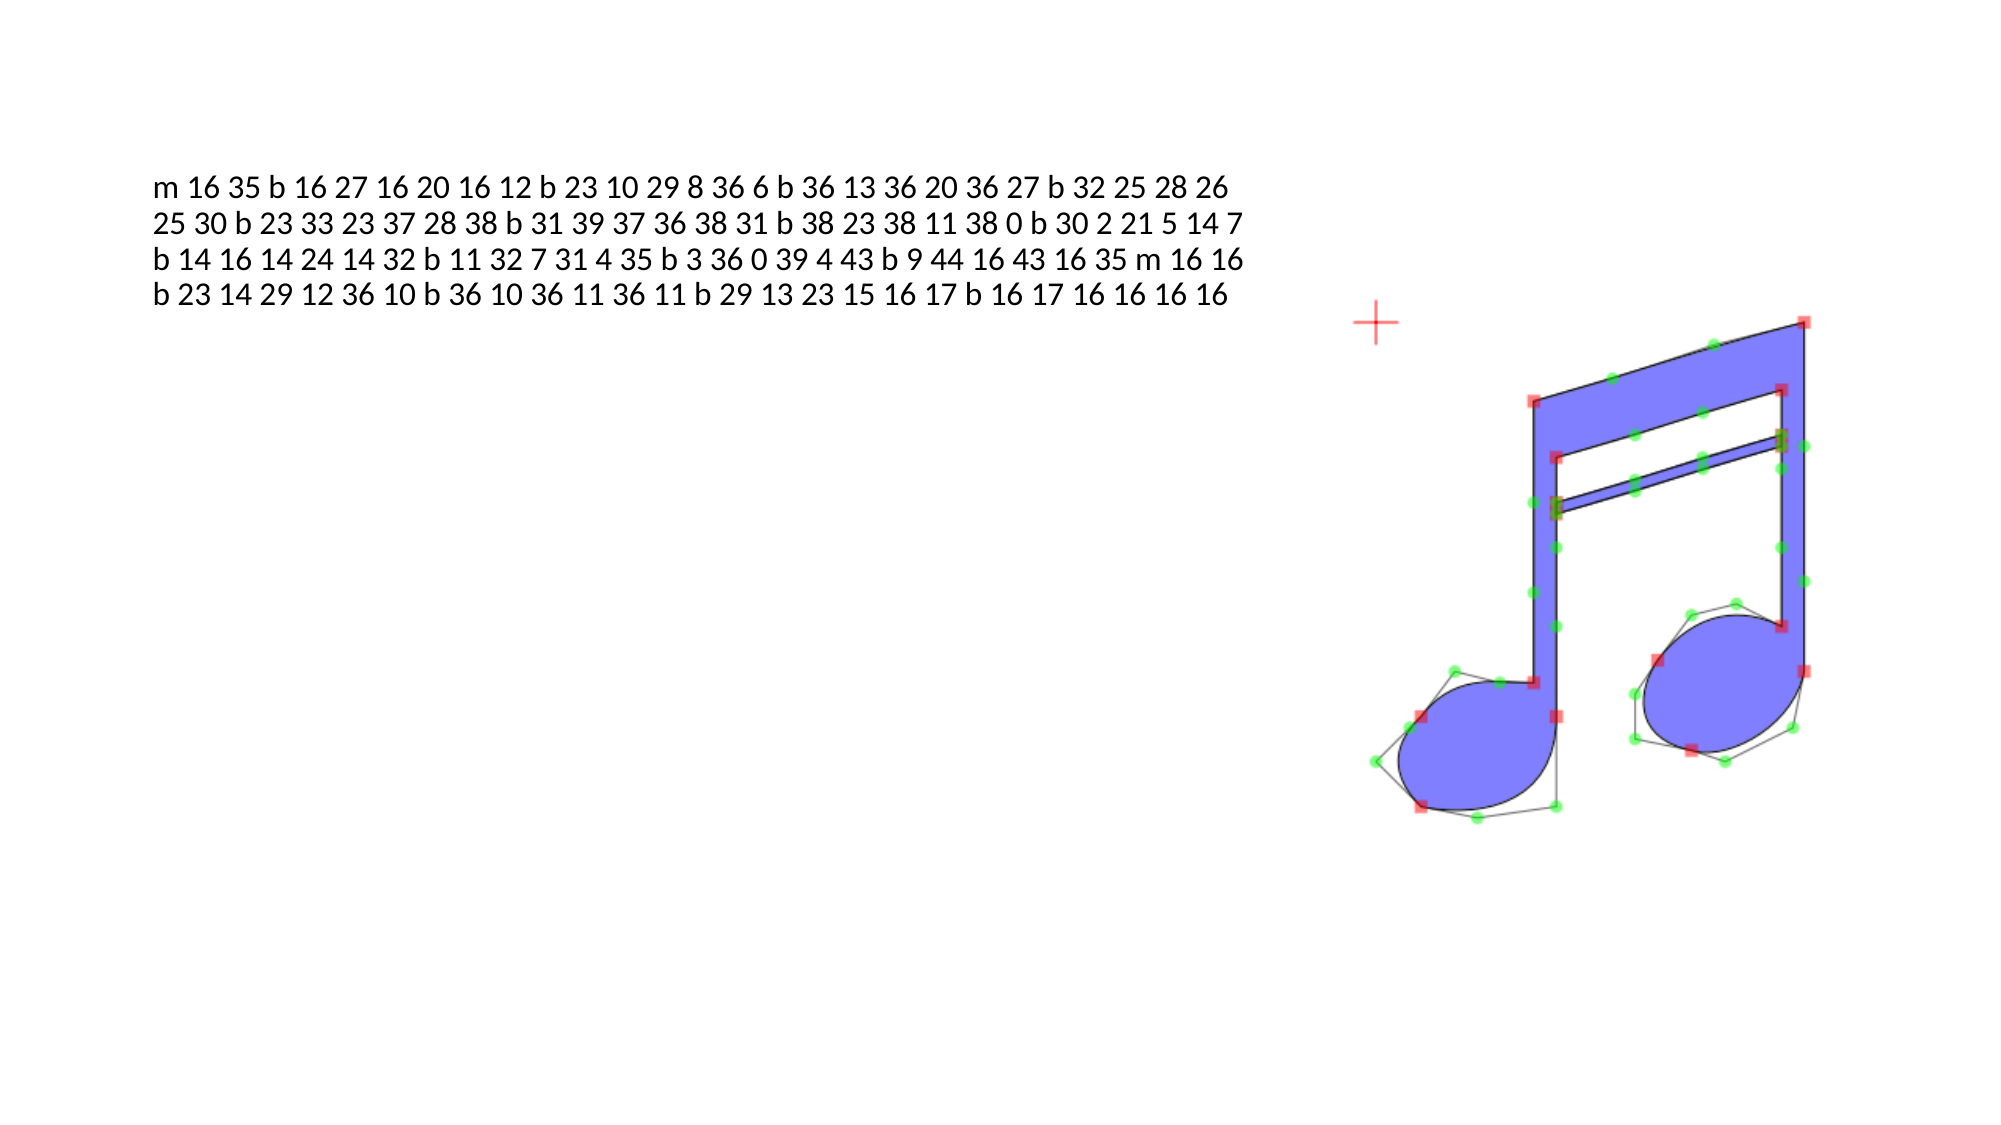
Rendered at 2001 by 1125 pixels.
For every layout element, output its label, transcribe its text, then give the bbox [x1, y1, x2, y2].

list m 16 35 b 16 27 16 20 16 12 b 23 10 29 8 36 6 b 36 13 36 20 36 27 b 32 25 28 26 25 30 b 23 33 23 37 28 38 b 31 39 37 36 38 31 b 38 23 38 11 38 0 b 30 2 21 5 14 7 b 14 16 14 24 14 32 b 11 32 7 31 4 35 b 3 36 0 39 4 43 b 9 44 16 43 16 35 m 16 16 b 23 14 29 12 36 10 b 36 10 36 11 36 11 b 29 13 23 15 16 17 b 16 17 16 16 16 16 [137, 161, 1264, 963]
picture [1320, 257, 1863, 868]
